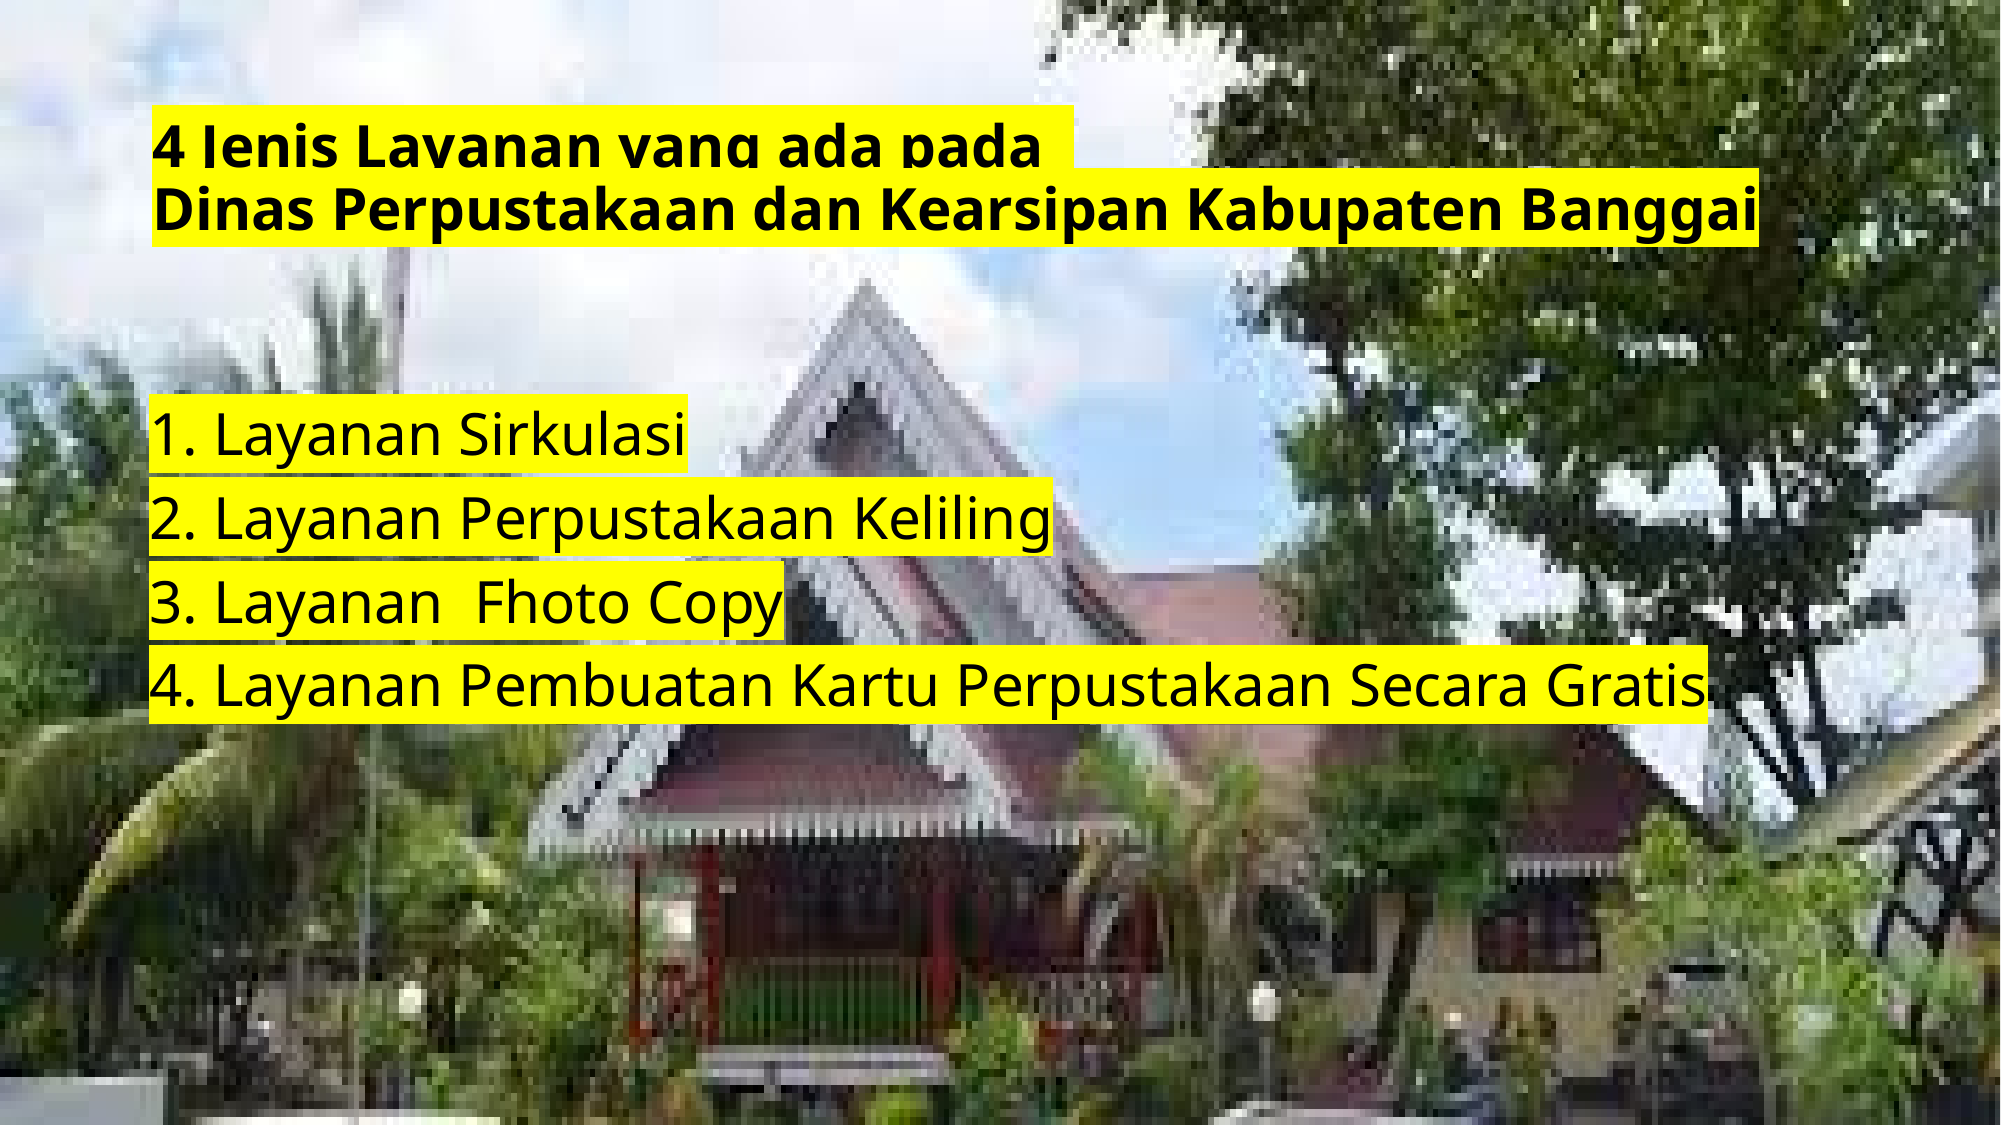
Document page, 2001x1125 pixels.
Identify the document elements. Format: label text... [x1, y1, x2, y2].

list 1. Layanan Sirkulasi 2. Layanan Perpustakaan Keliling 3. Layanan Fhoto Copy 4. Layanan Pembuatan Kartu Perpustakaan Secara Gratis [134, 131, 1847, 993]
picture [0, 0, 2001, 1125]
title 4 Jenis Layanan yang ada pada Dinas Perpustakaan dan Kearsipan Kabupaten Banggai [137, 59, 1863, 300]
